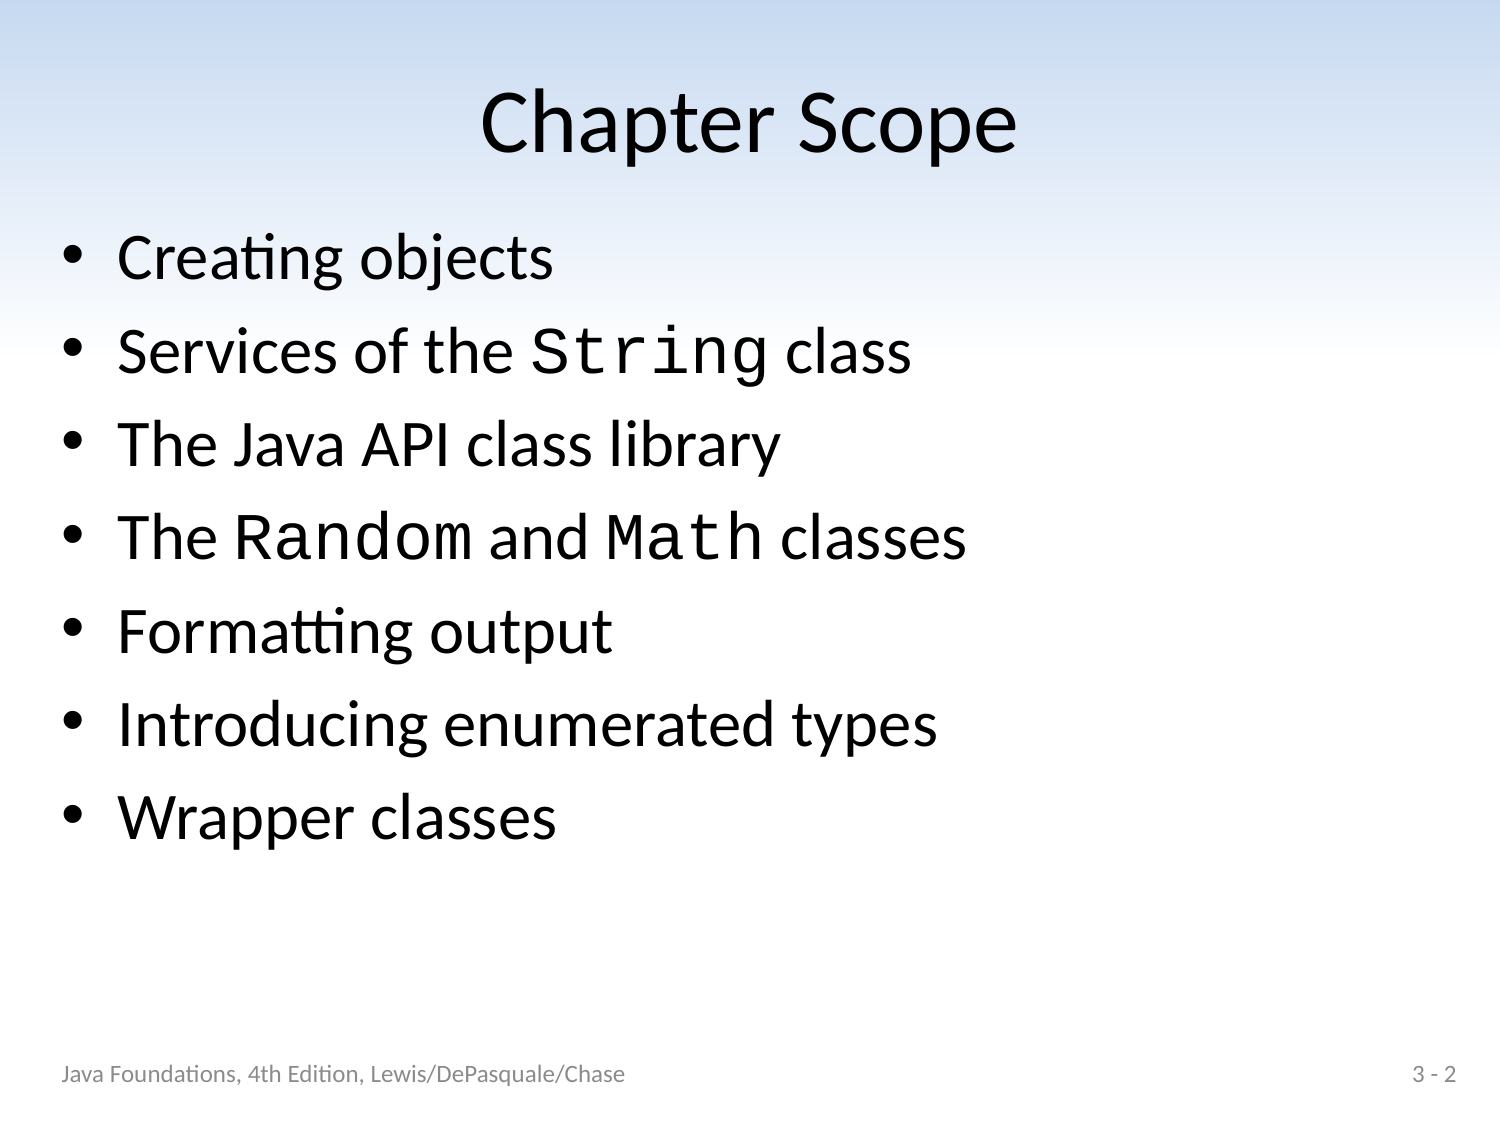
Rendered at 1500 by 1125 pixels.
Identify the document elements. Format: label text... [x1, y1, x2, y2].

slide_number 3 - 2 [1121, 1042, 1472, 1103]
list Creating objects Services of the String class The Java API class library The Random and Math classes Formatting output Introducing enumerated types Wrapper classes [46, 205, 1473, 1043]
title Chapter Scope [28, 45, 1473, 186]
footer Java Foundations, 4th Edition, Lewis/DePasquale/Chase [46, 1042, 1121, 1103]
